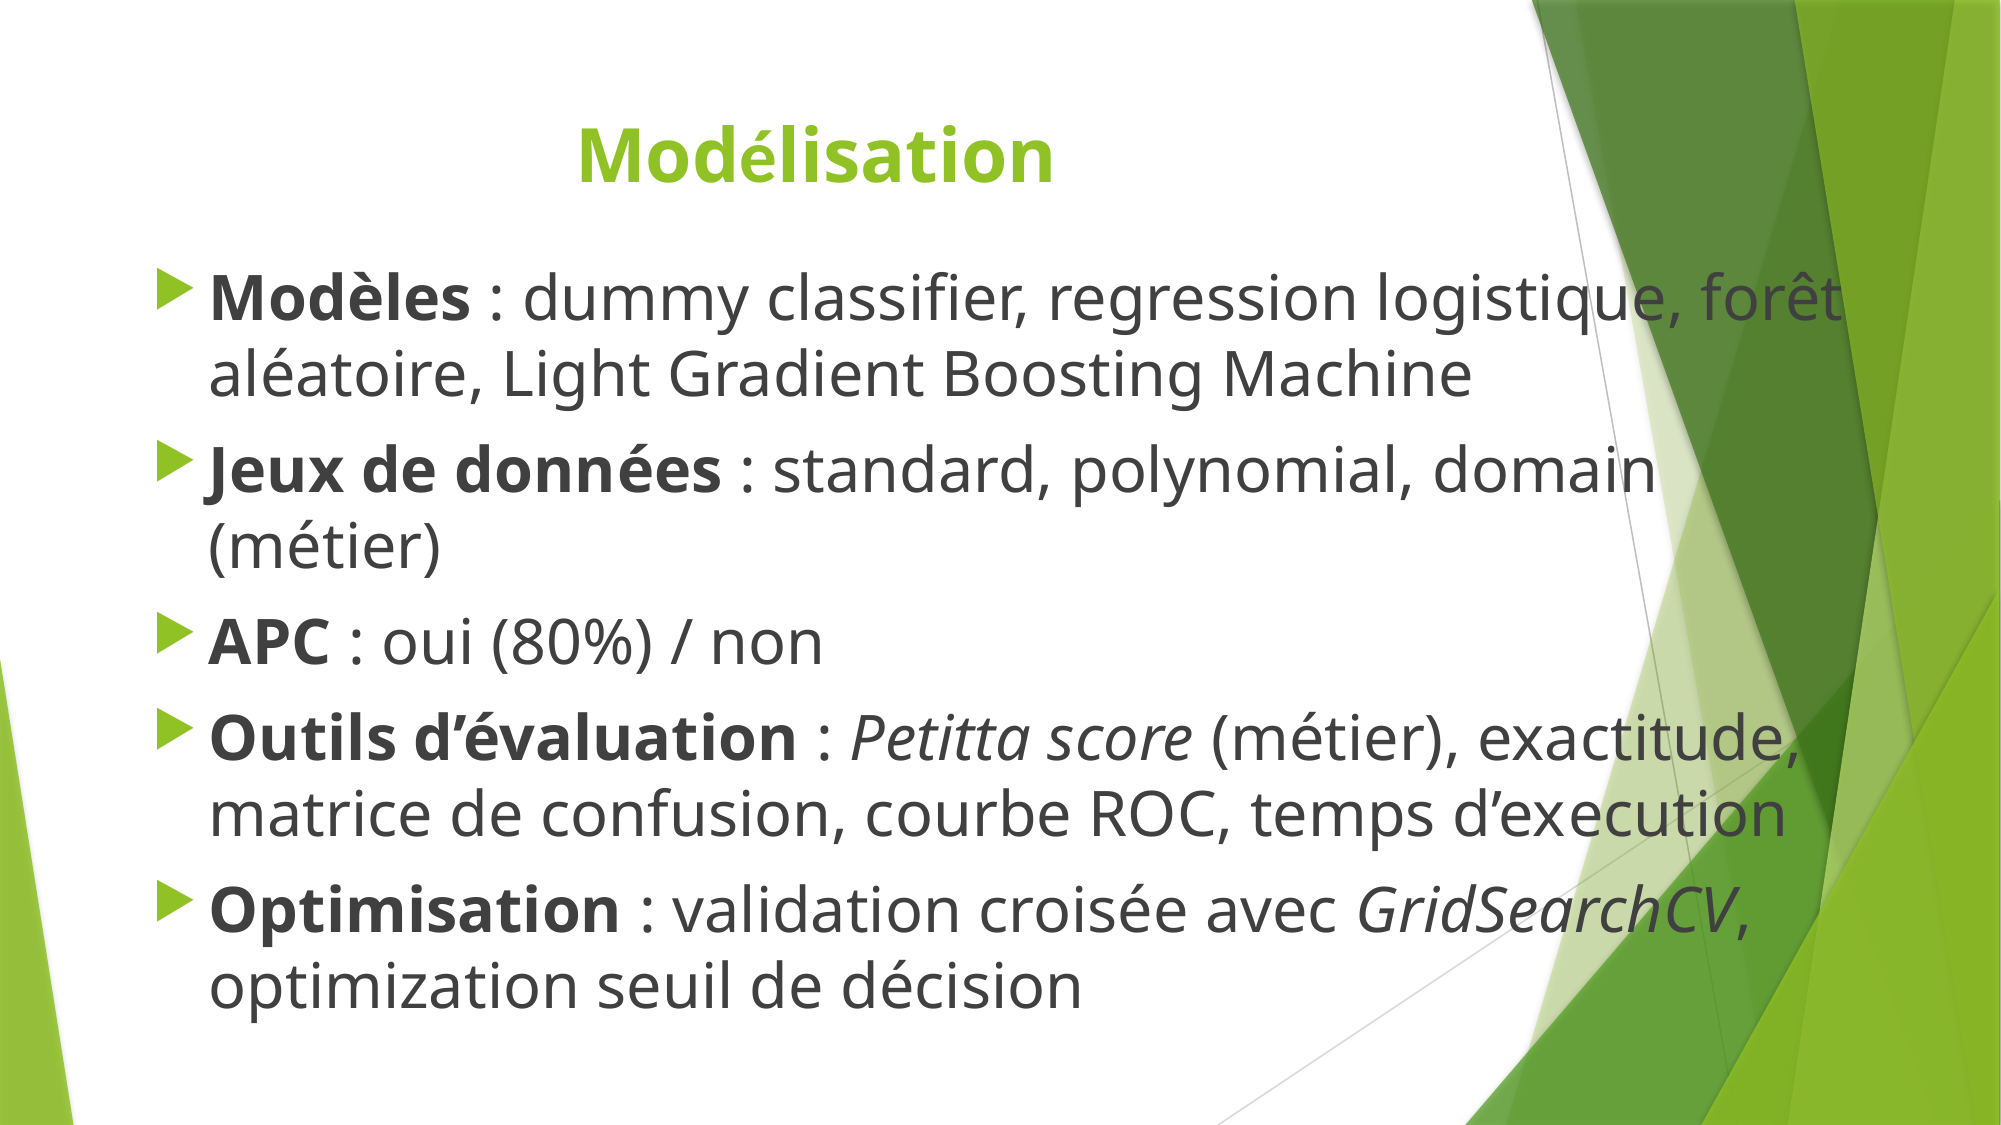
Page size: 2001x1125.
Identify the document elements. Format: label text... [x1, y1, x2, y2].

list Modèles : dummy classifier, regression logistique, forêt aléatoire, Light Gradient Boosting Machine Jeux de données : standard, polynomial, domain (métier) APC : oui (80%) / non Outils d’évaluation : Petitta score (métier), exactitude, matrice de confusion, courbe ROC, temps d’execution Optimisation : validation croisée avec GridSearchCV, optimization seuil de décision [137, 250, 1863, 1055]
title Modélisation [111, 99, 1522, 317]
